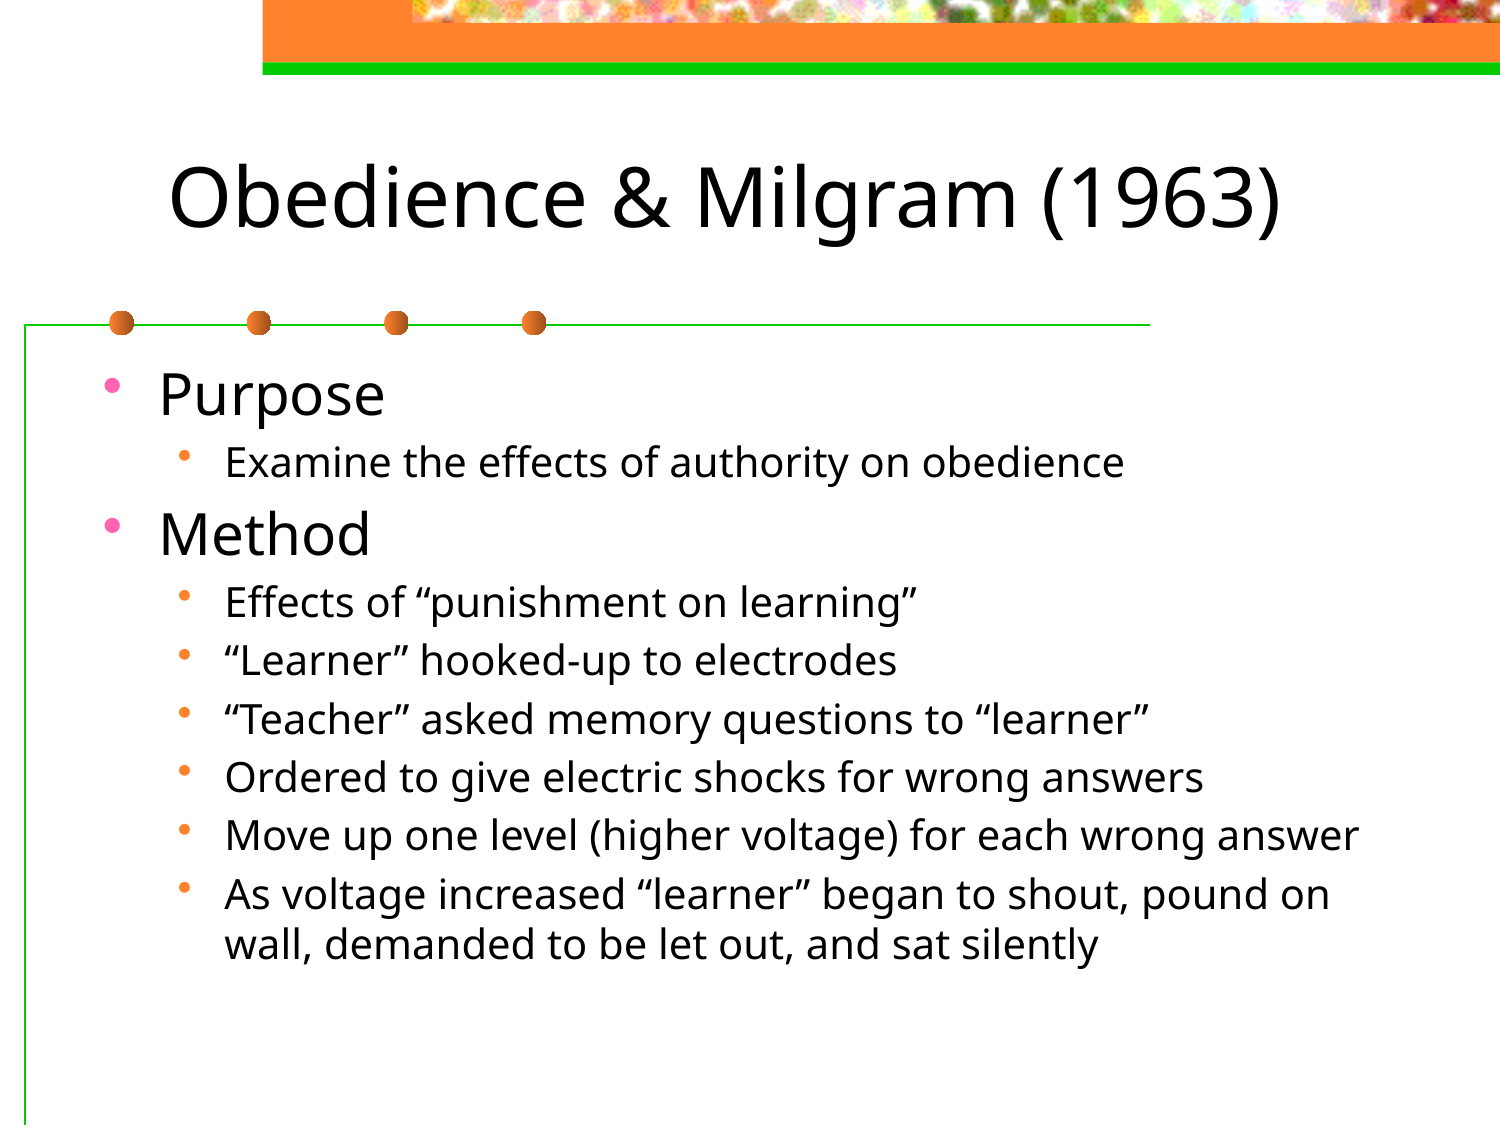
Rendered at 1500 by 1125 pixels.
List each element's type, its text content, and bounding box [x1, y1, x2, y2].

title Obedience & Milgram (1963) [87, 99, 1363, 288]
picture [412, 0, 1500, 23]
list Purpose Examine the effects of authority on obedience Method Effects of “punishment on learning” “Learner” hooked-up to electrodes “Teacher” asked memory questions to “learner” Ordered to give electric shocks for wrong answers Move up one level (higher voltage) for each wrong answer As voltage increased “learner” began to shout, pound on wall, demanded to be let out, and sat silently [87, 350, 1425, 1025]
